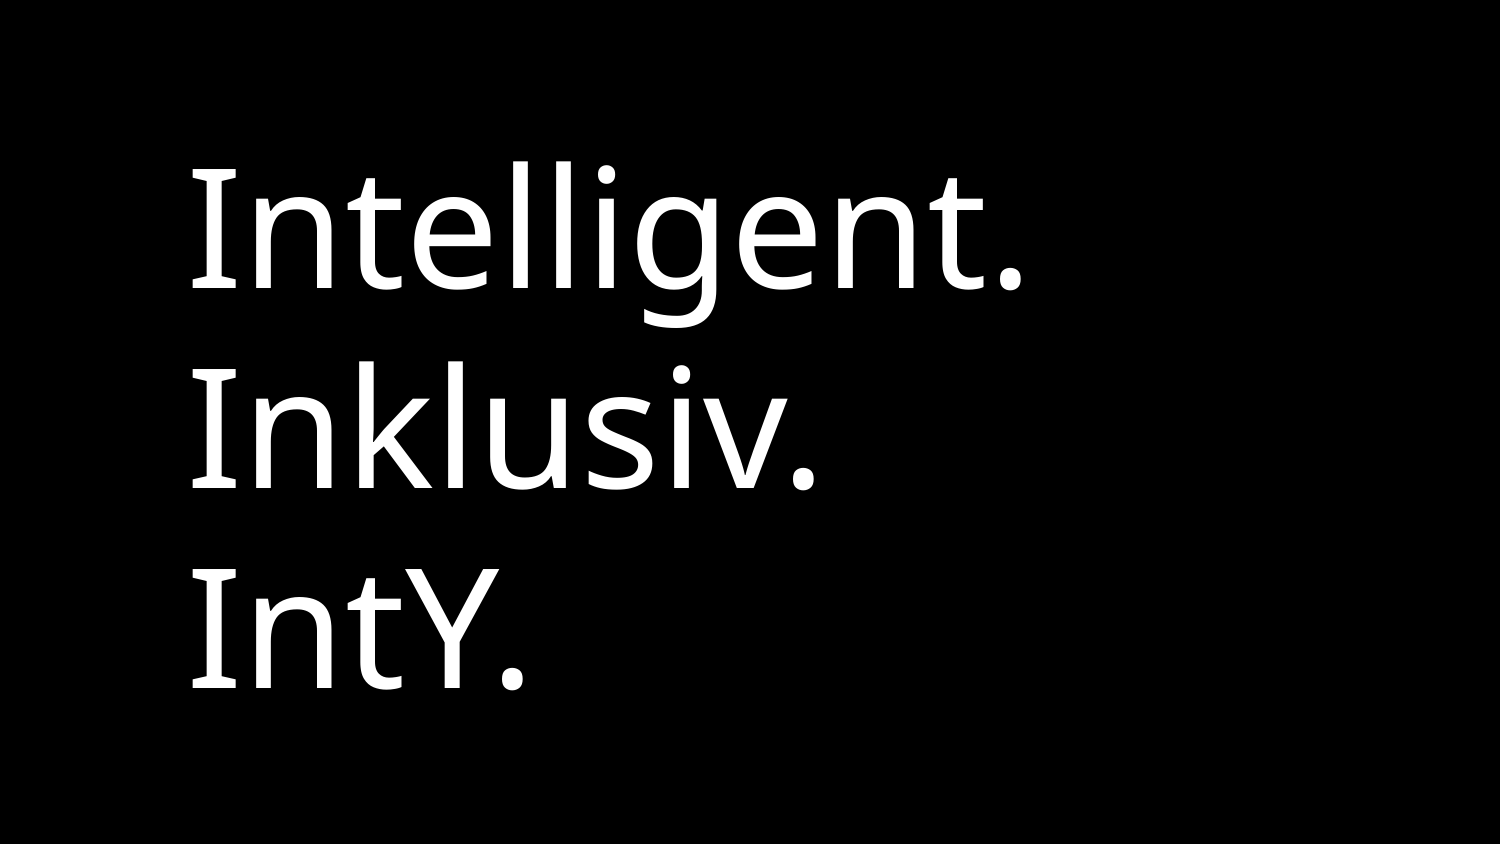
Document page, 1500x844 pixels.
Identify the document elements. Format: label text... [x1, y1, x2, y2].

title Intelligent. Inklusiv. IntY. [171, 44, 1069, 799]
